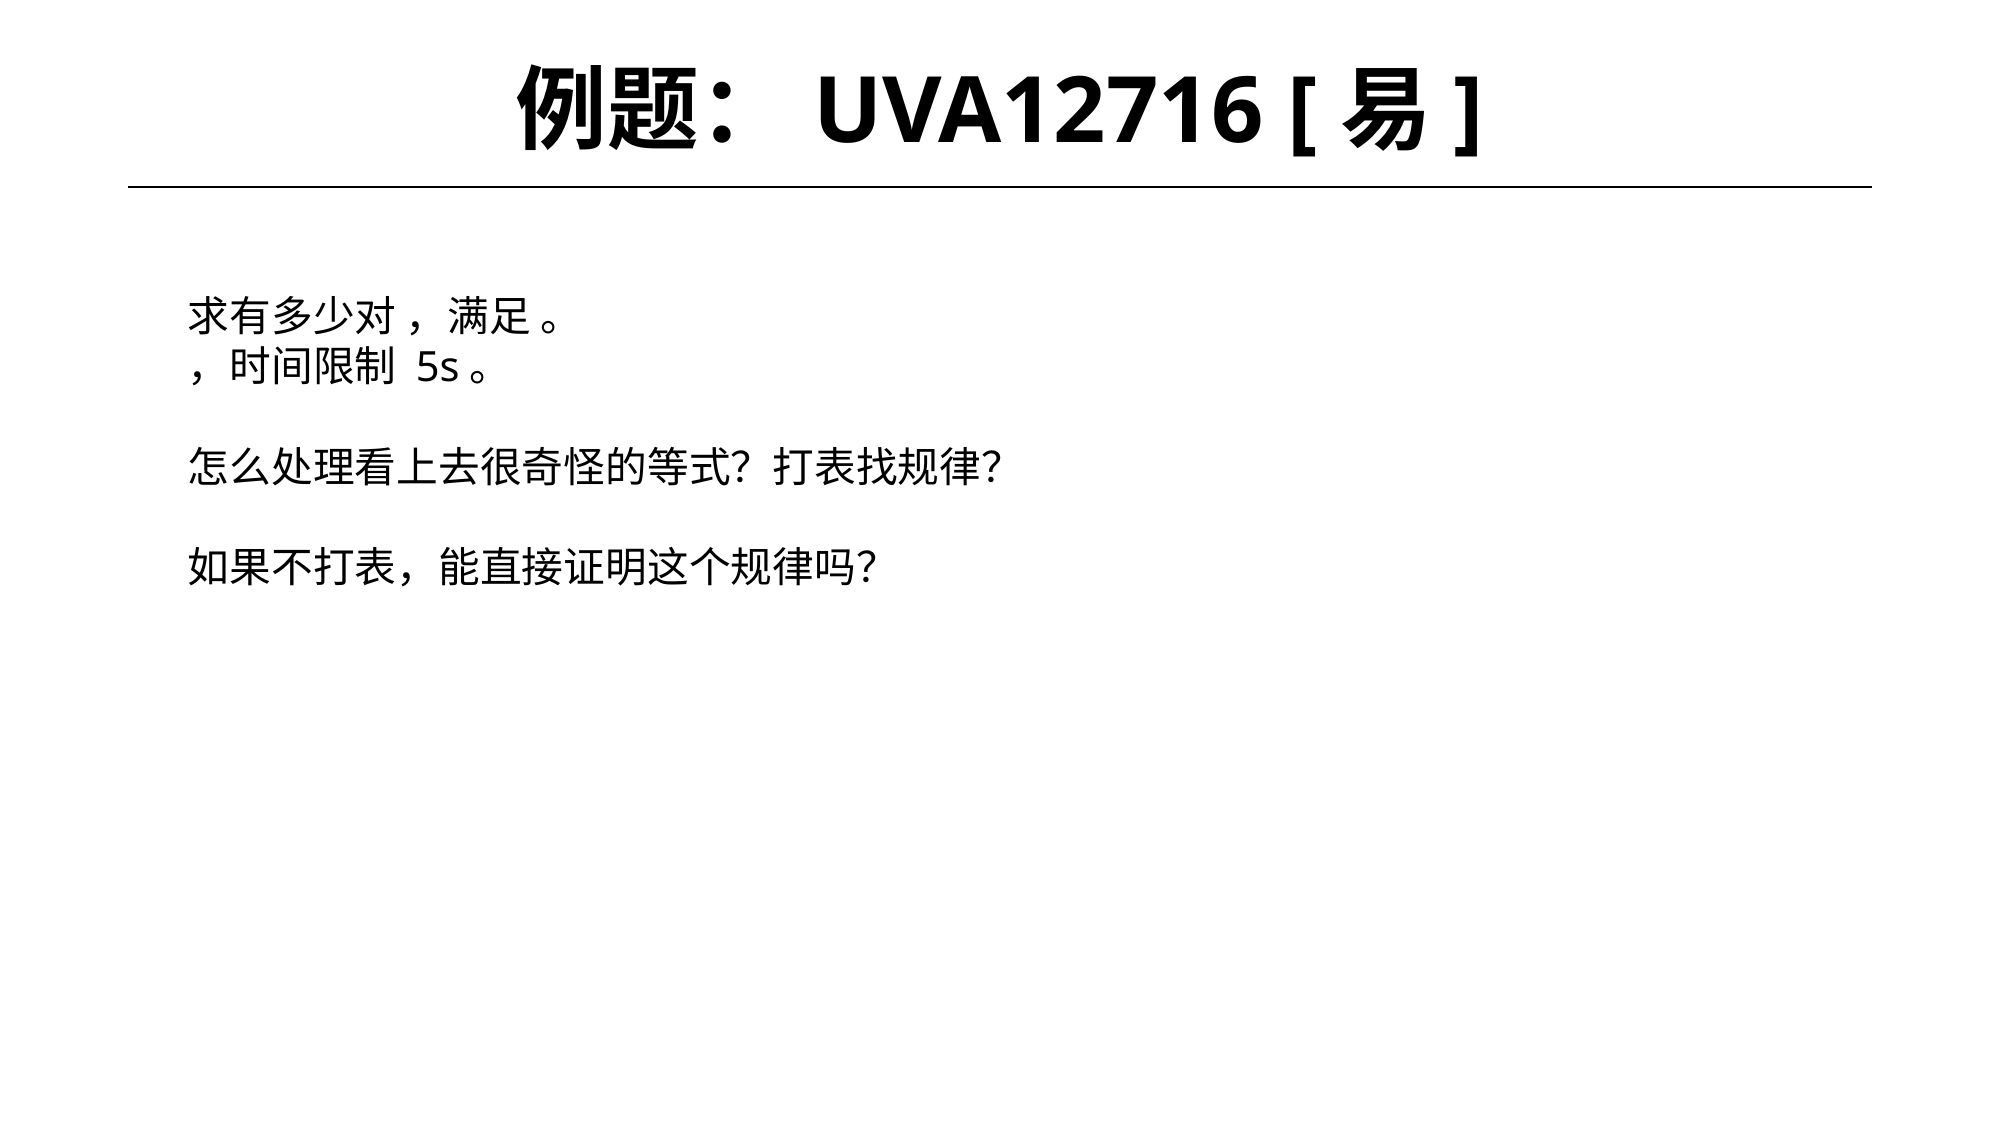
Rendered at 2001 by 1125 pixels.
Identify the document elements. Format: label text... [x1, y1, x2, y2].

title 例题：UVA12716 [易] [249, 18, 1750, 171]
